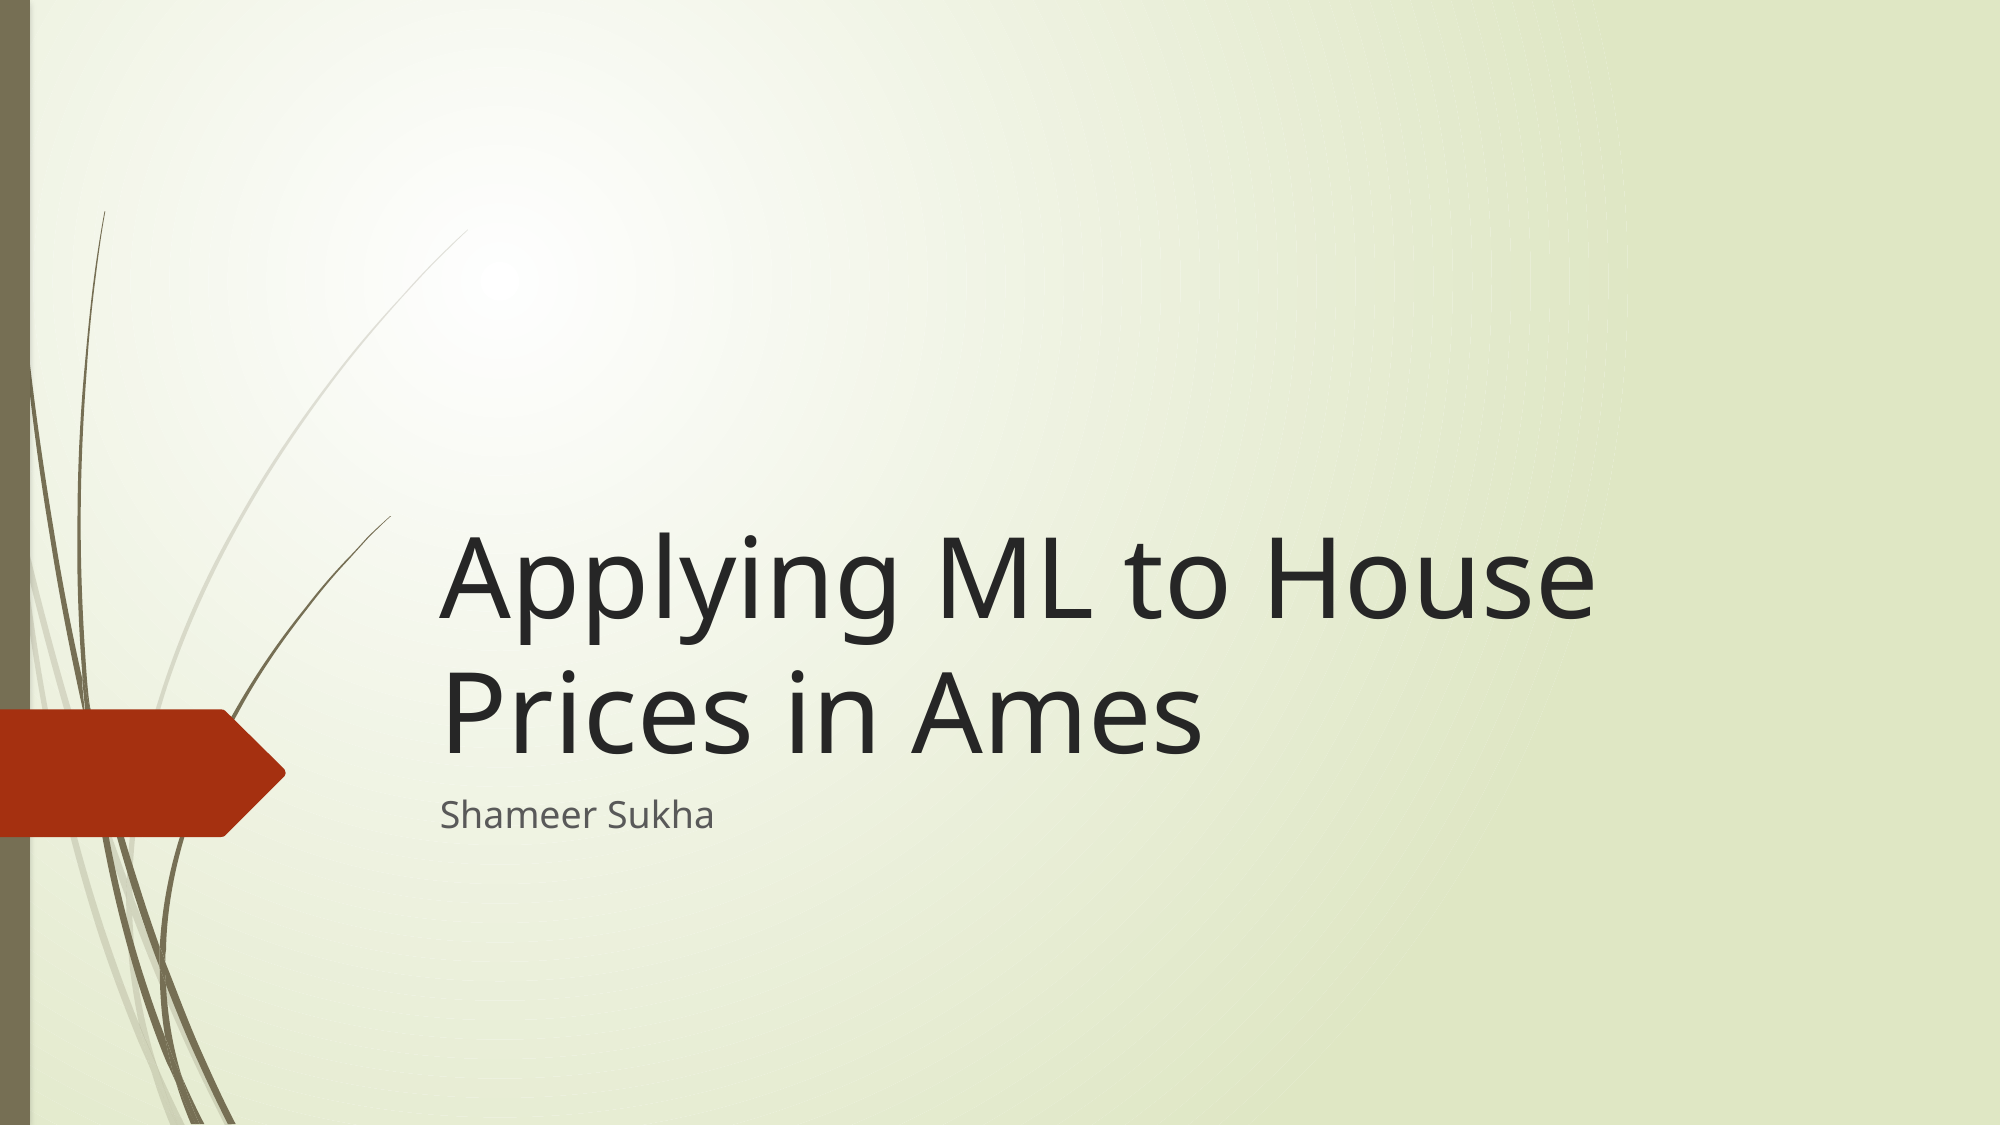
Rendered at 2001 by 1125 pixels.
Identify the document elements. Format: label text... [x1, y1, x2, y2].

subtitle Shameer Sukha [424, 783, 1888, 969]
title Applying ML to House Prices in Ames [424, 412, 1888, 783]
